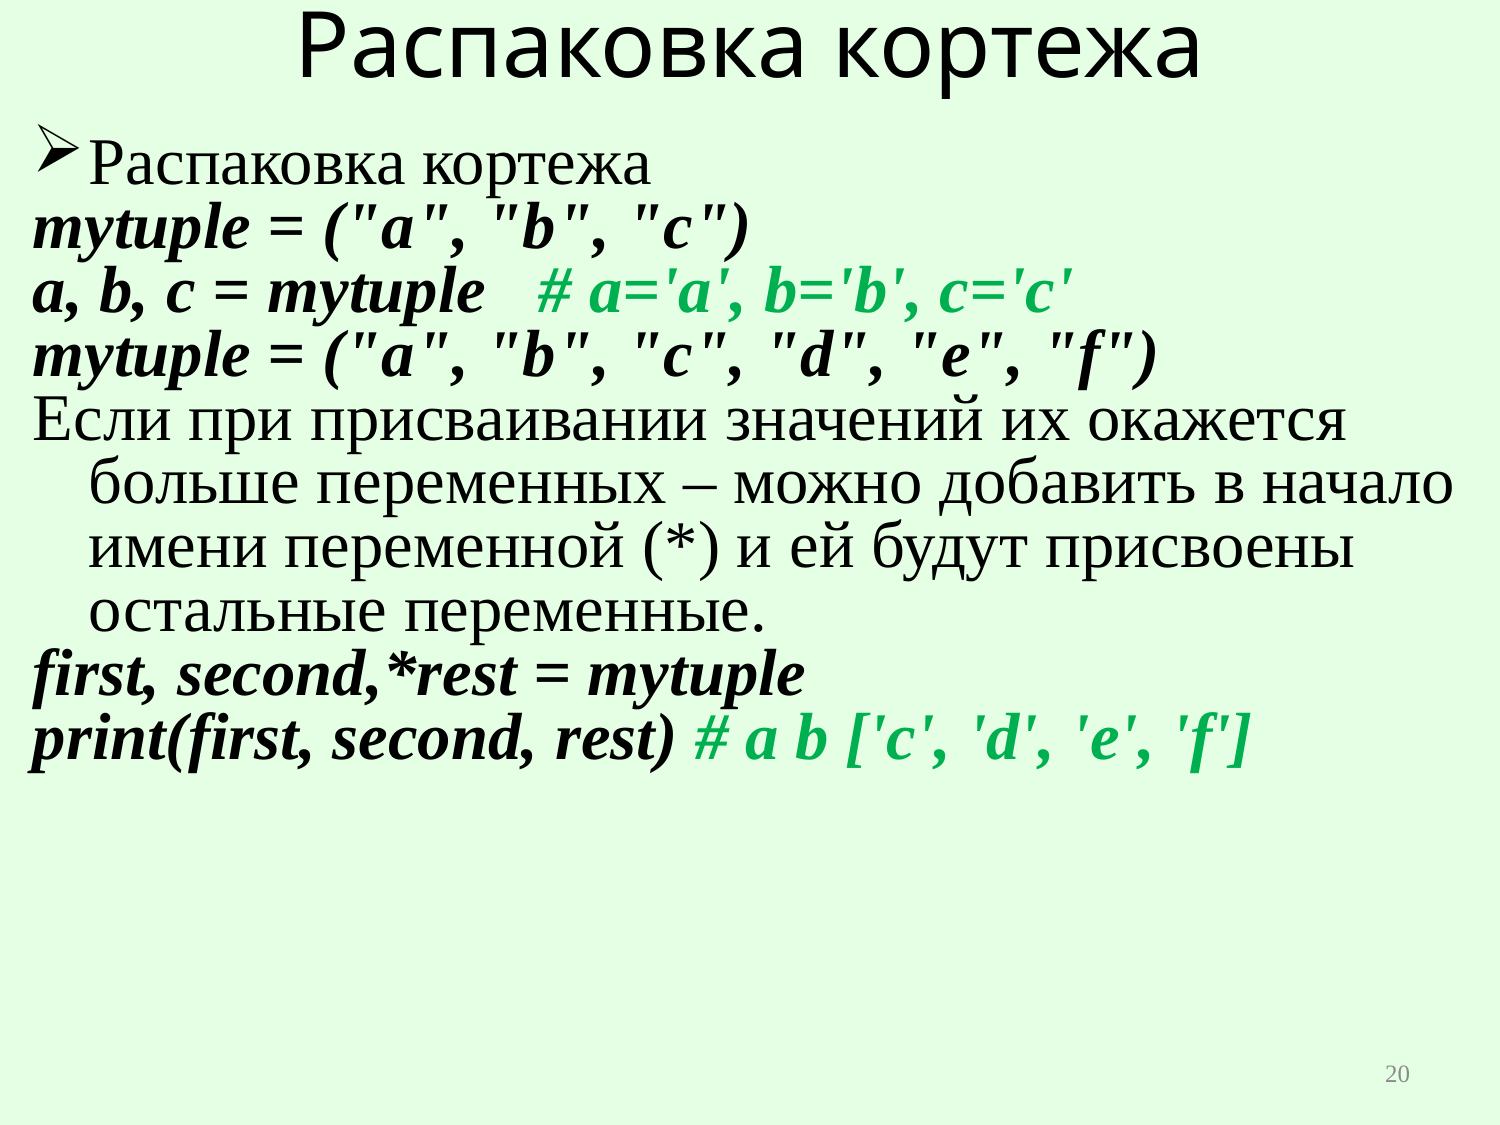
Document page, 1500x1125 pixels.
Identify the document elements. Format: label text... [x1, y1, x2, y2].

slide_number 20 [1074, 1042, 1425, 1103]
title Распаковка кортежа [17, 0, 1483, 102]
list Распаковка кортежа mytuple = ("a", "b", "c") a, b, c = mytuple # a='a', b='b', c='c' mytuple = ("a", "b", "c", "d", "e", "f") Если при присваивании значений их окажется больше переменных – можно добавить в начало имени переменной (*) и ей будут присвоены остальные переменные. first, second,*rest = mytuple print(first, second, rest) # a b ['c', 'd', 'e', 'f'] [17, 125, 1483, 1035]
